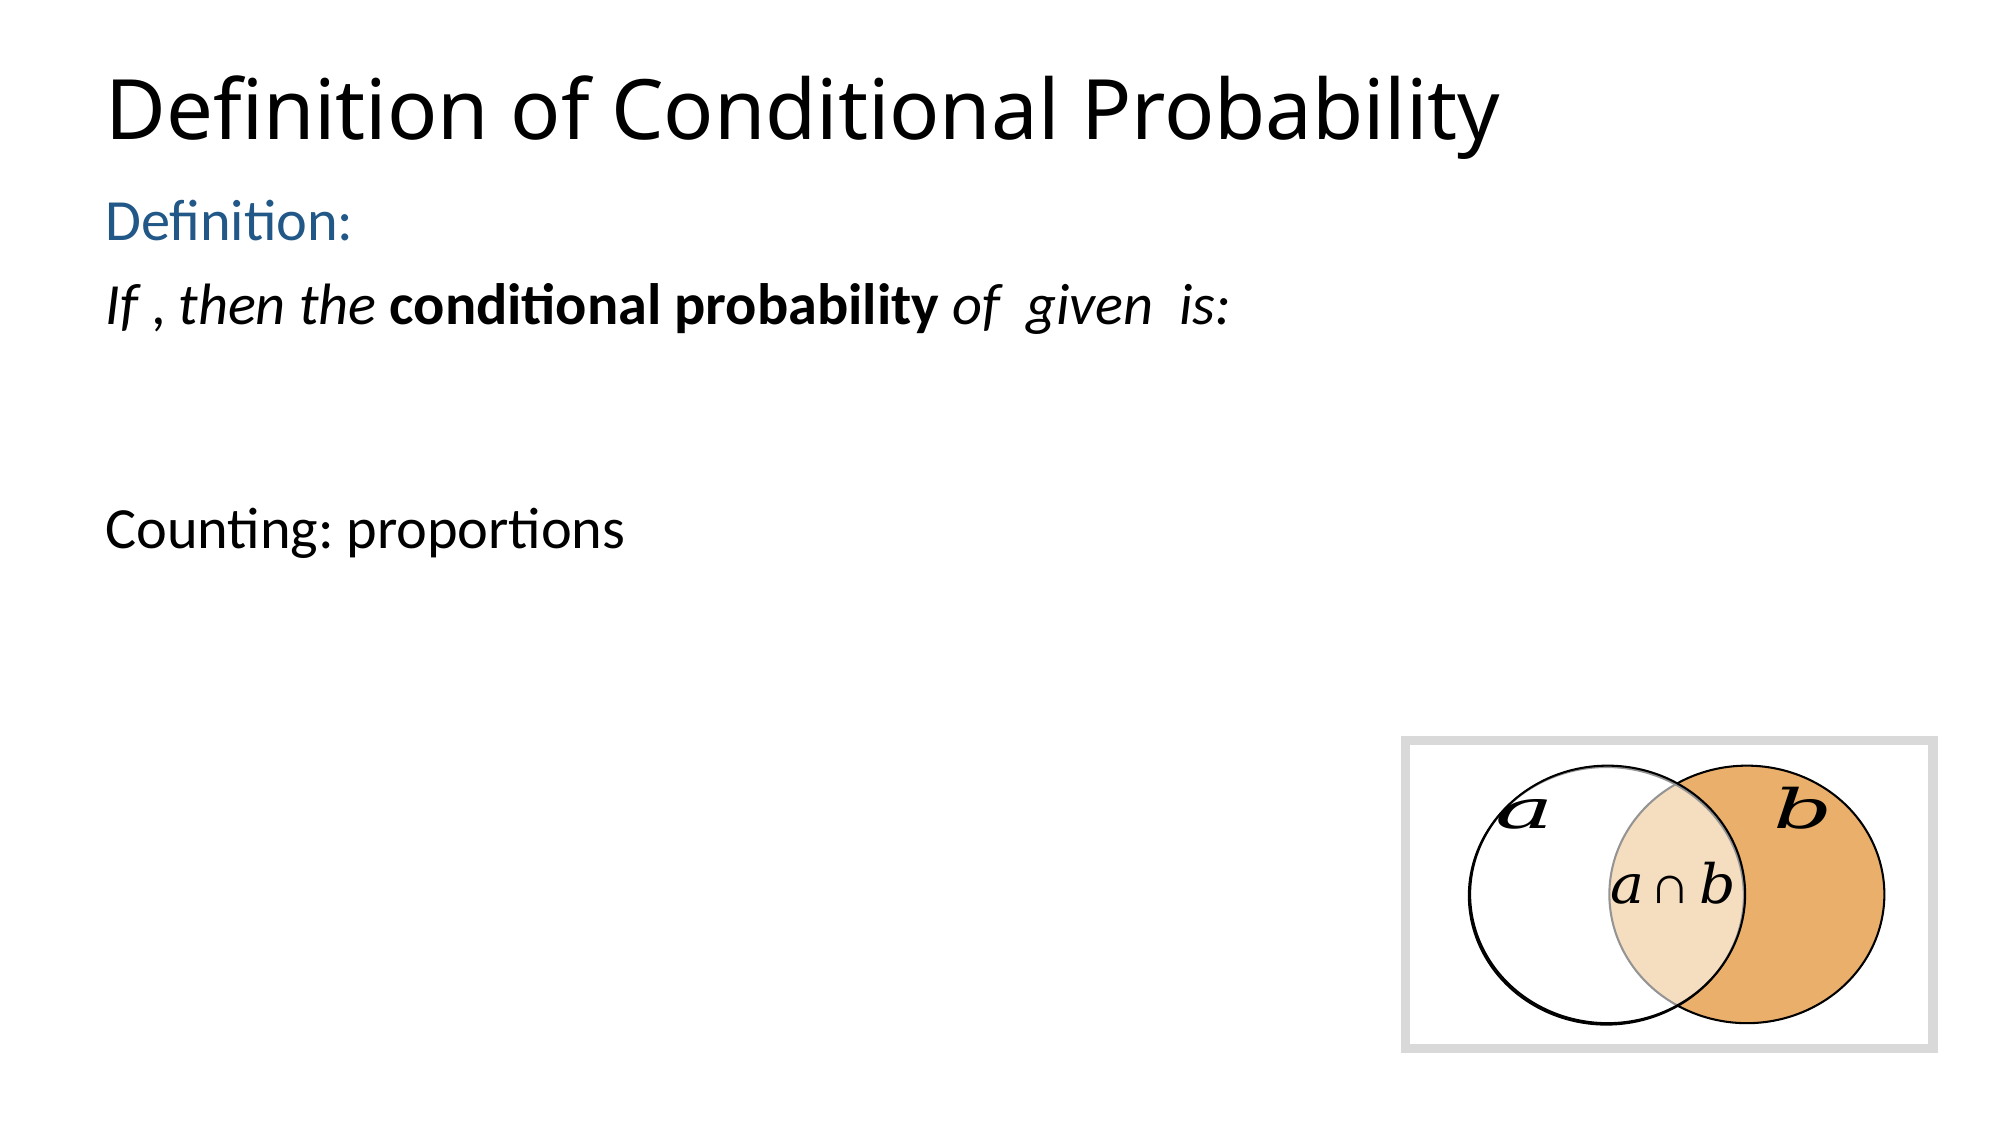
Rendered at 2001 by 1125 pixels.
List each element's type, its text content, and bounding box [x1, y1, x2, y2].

text_box [1677, 764, 1886, 1025]
text_box [1405, 739, 1934, 1049]
title Definition of Conditional Probability [90, 60, 1816, 164]
text_box [1469, 764, 1747, 1025]
